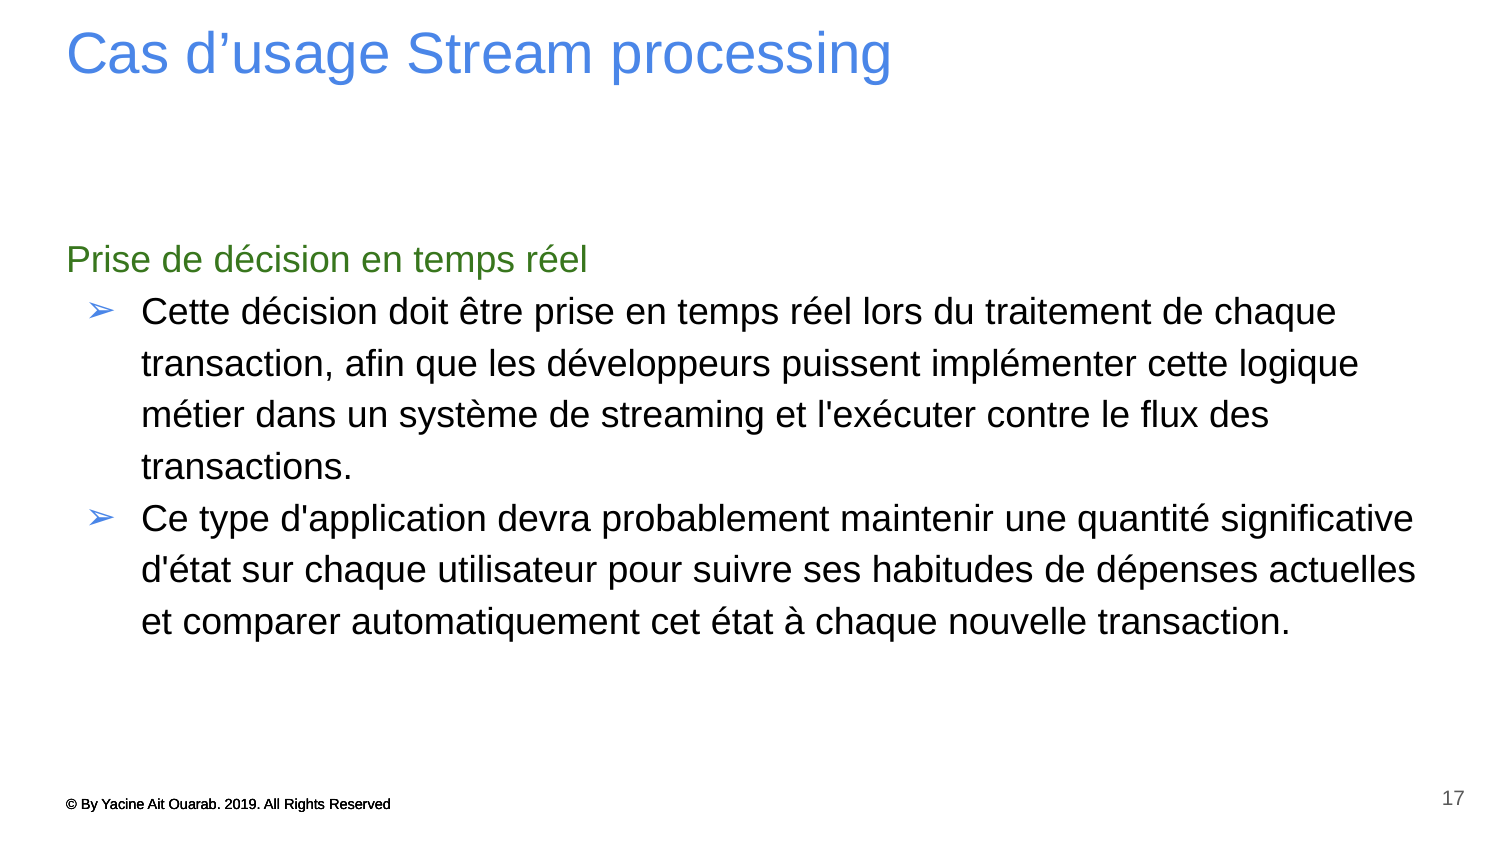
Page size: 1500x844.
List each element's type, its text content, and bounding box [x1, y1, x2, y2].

slide_number 17 [1389, 764, 1480, 830]
list Prise de décision en temps réel Cette décision doit être prise en temps réel lors du traitement de chaque transaction, afin que les développeurs puissent implémenter cette logique métier dans un système de streaming et l'exécuter contre le flux des transactions. Ce type d'application devra probablement maintenir une quantité significative d'état sur chaque utilisateur pour suivre ses habitudes de dépenses actuelles et comparer automatiquement cet état à chaque nouvelle transaction. [51, 93, 1449, 765]
title Cas d’usage Stream processing [51, 0, 1449, 93]
